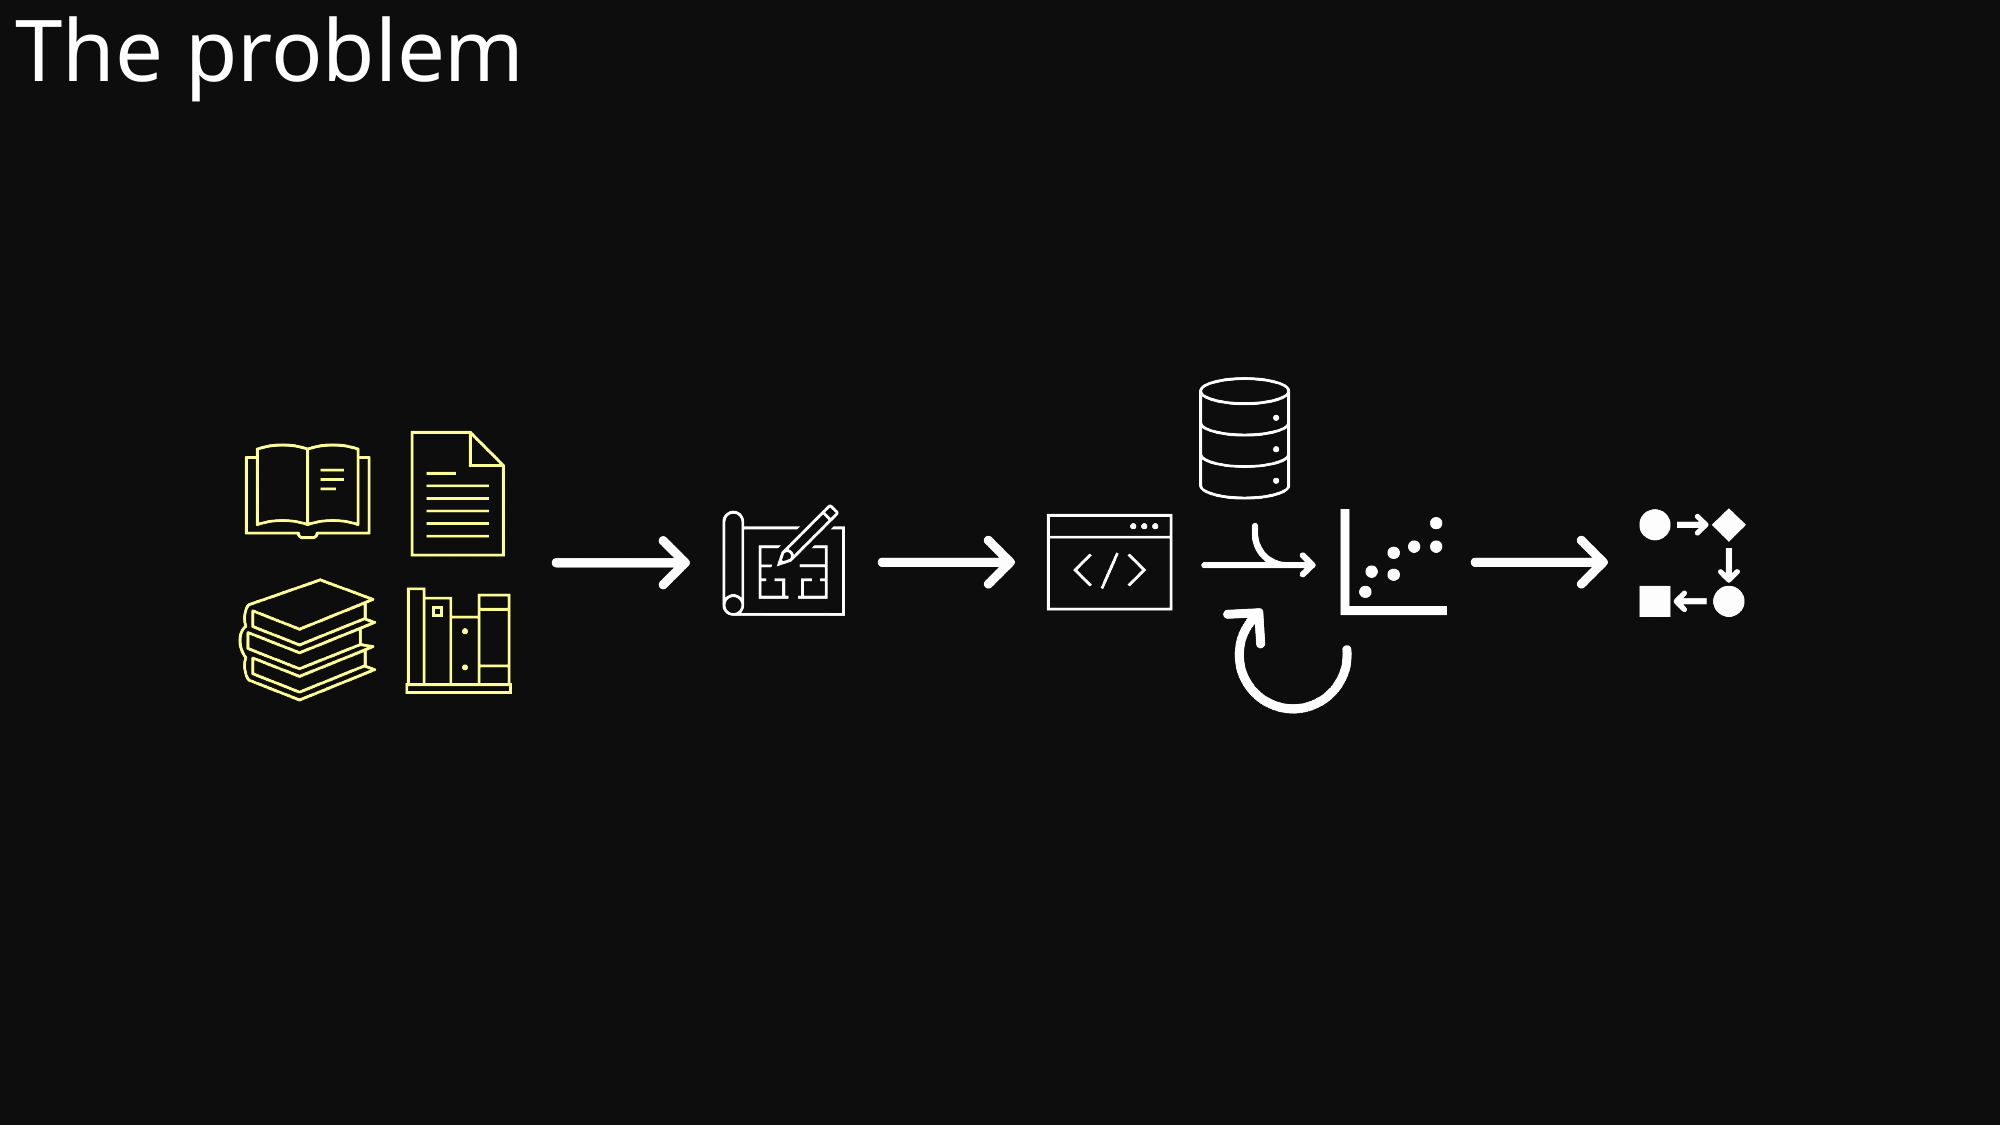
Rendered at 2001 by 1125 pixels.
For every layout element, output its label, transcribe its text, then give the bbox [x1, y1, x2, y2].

picture [1033, 361, 1615, 759]
picture [545, 486, 697, 638]
picture [870, 486, 1022, 638]
text_box The problem [0, 0, 654, 108]
picture [1616, 486, 1768, 638]
picture [707, 486, 859, 638]
picture [231, 418, 534, 716]
